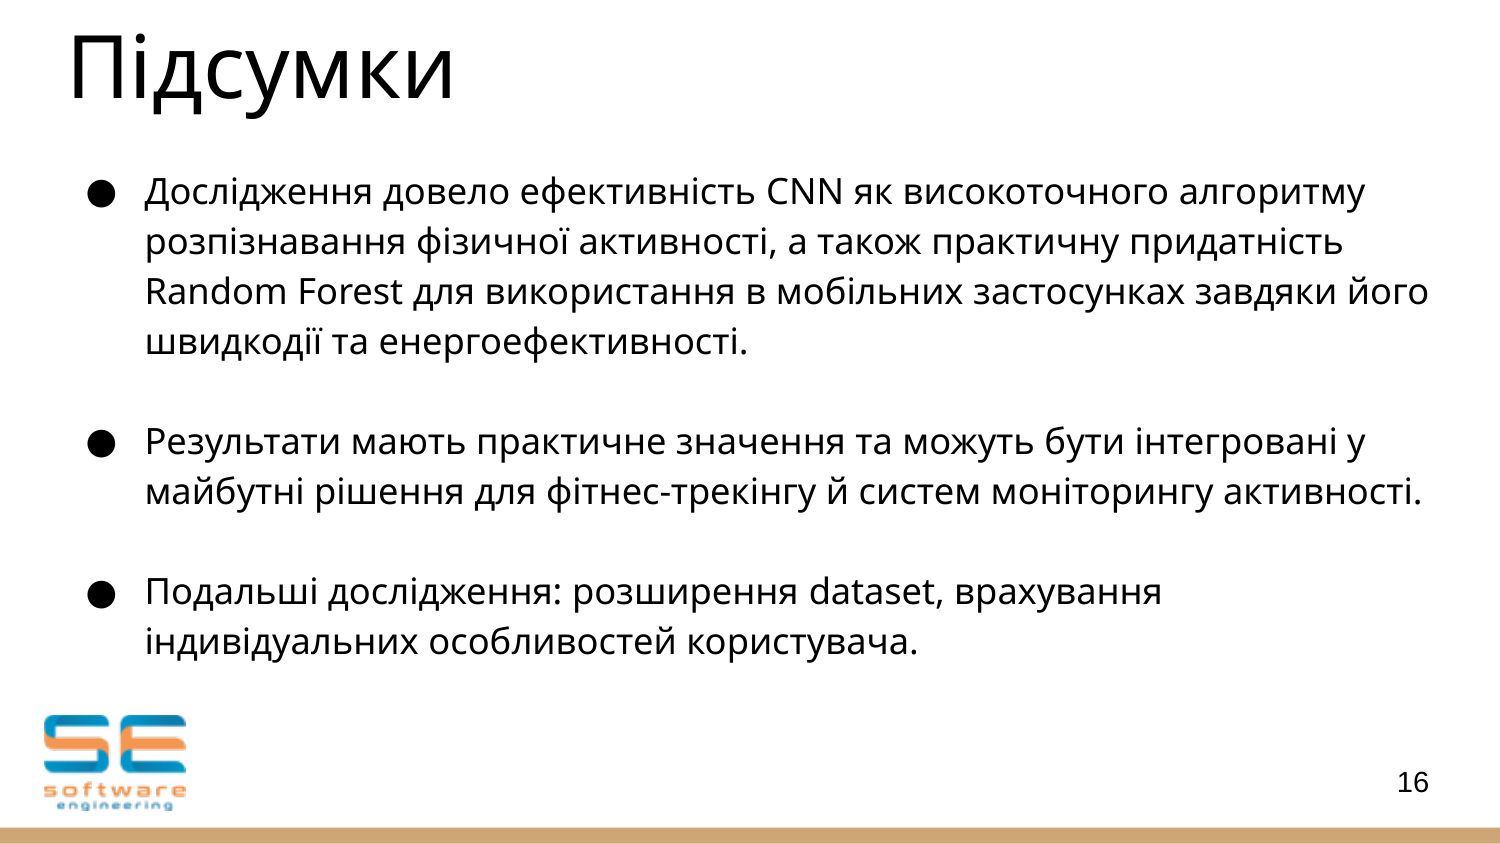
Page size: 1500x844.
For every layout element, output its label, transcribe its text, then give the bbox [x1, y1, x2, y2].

title Підсумки [51, 0, 1449, 131]
list Дослідження довело ефективність CNN як високоточного алгоритму розпізнавання фізичної активності, а також практичну придатність Random Forest для використання в мобільних застосунках завдяки його швидкодії та енергоефективності. Результати мають практичне значення та можуть бути інтегровані у майбутні рішення для фітнес-трекінгу й систем моніторингу активності. Подальші дослідження: розширення dataset, врахування індивідуальних особливостей користувача. [51, 146, 1449, 694]
text_box 16 [1382, 755, 1500, 806]
picture [43, 714, 186, 811]
